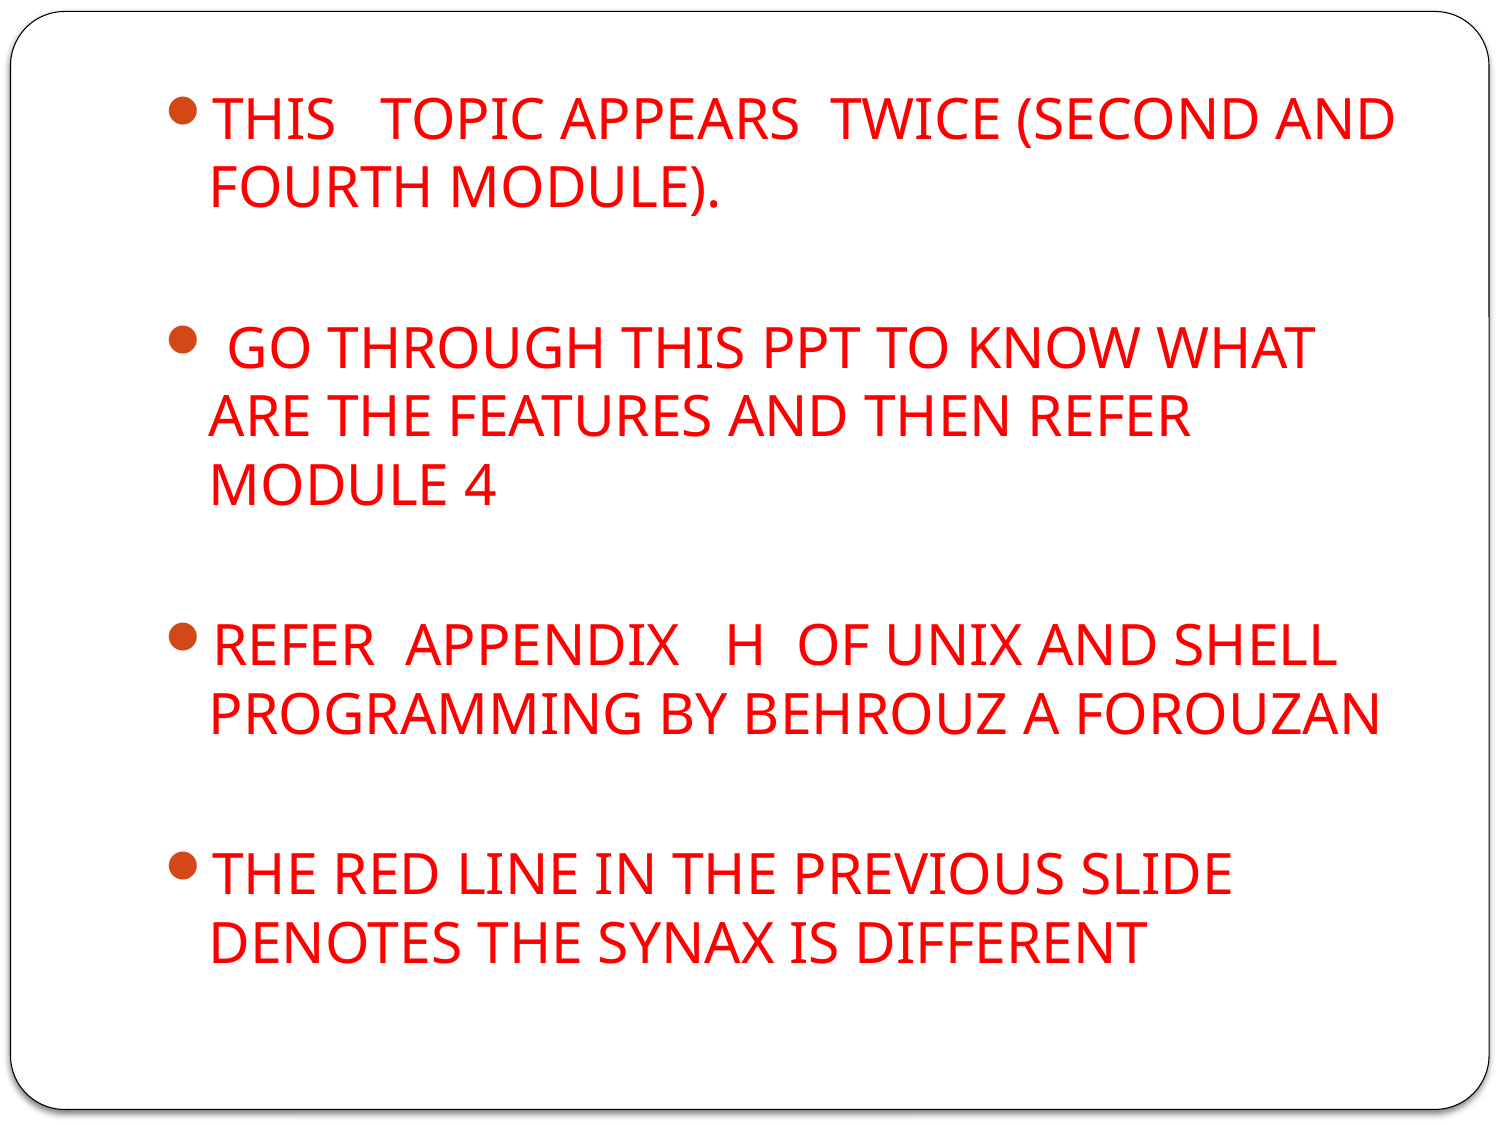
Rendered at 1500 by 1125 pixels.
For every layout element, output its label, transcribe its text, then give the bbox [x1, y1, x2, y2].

list THIS TOPIC APPEARS TWICE (SECOND AND FOURTH MODULE). GO THROUGH THIS PPT TO KNOW WHAT ARE THE FEATURES AND THEN REFER MODULE 4 REFER APPENDIX H OF UNIX AND SHELL PROGRAMMING BY BEHROUZ A FOROUZAN THE RED LINE IN THE PREVIOUS SLIDE DENOTES THE SYNAX IS DIFFERENT [150, 75, 1425, 988]
